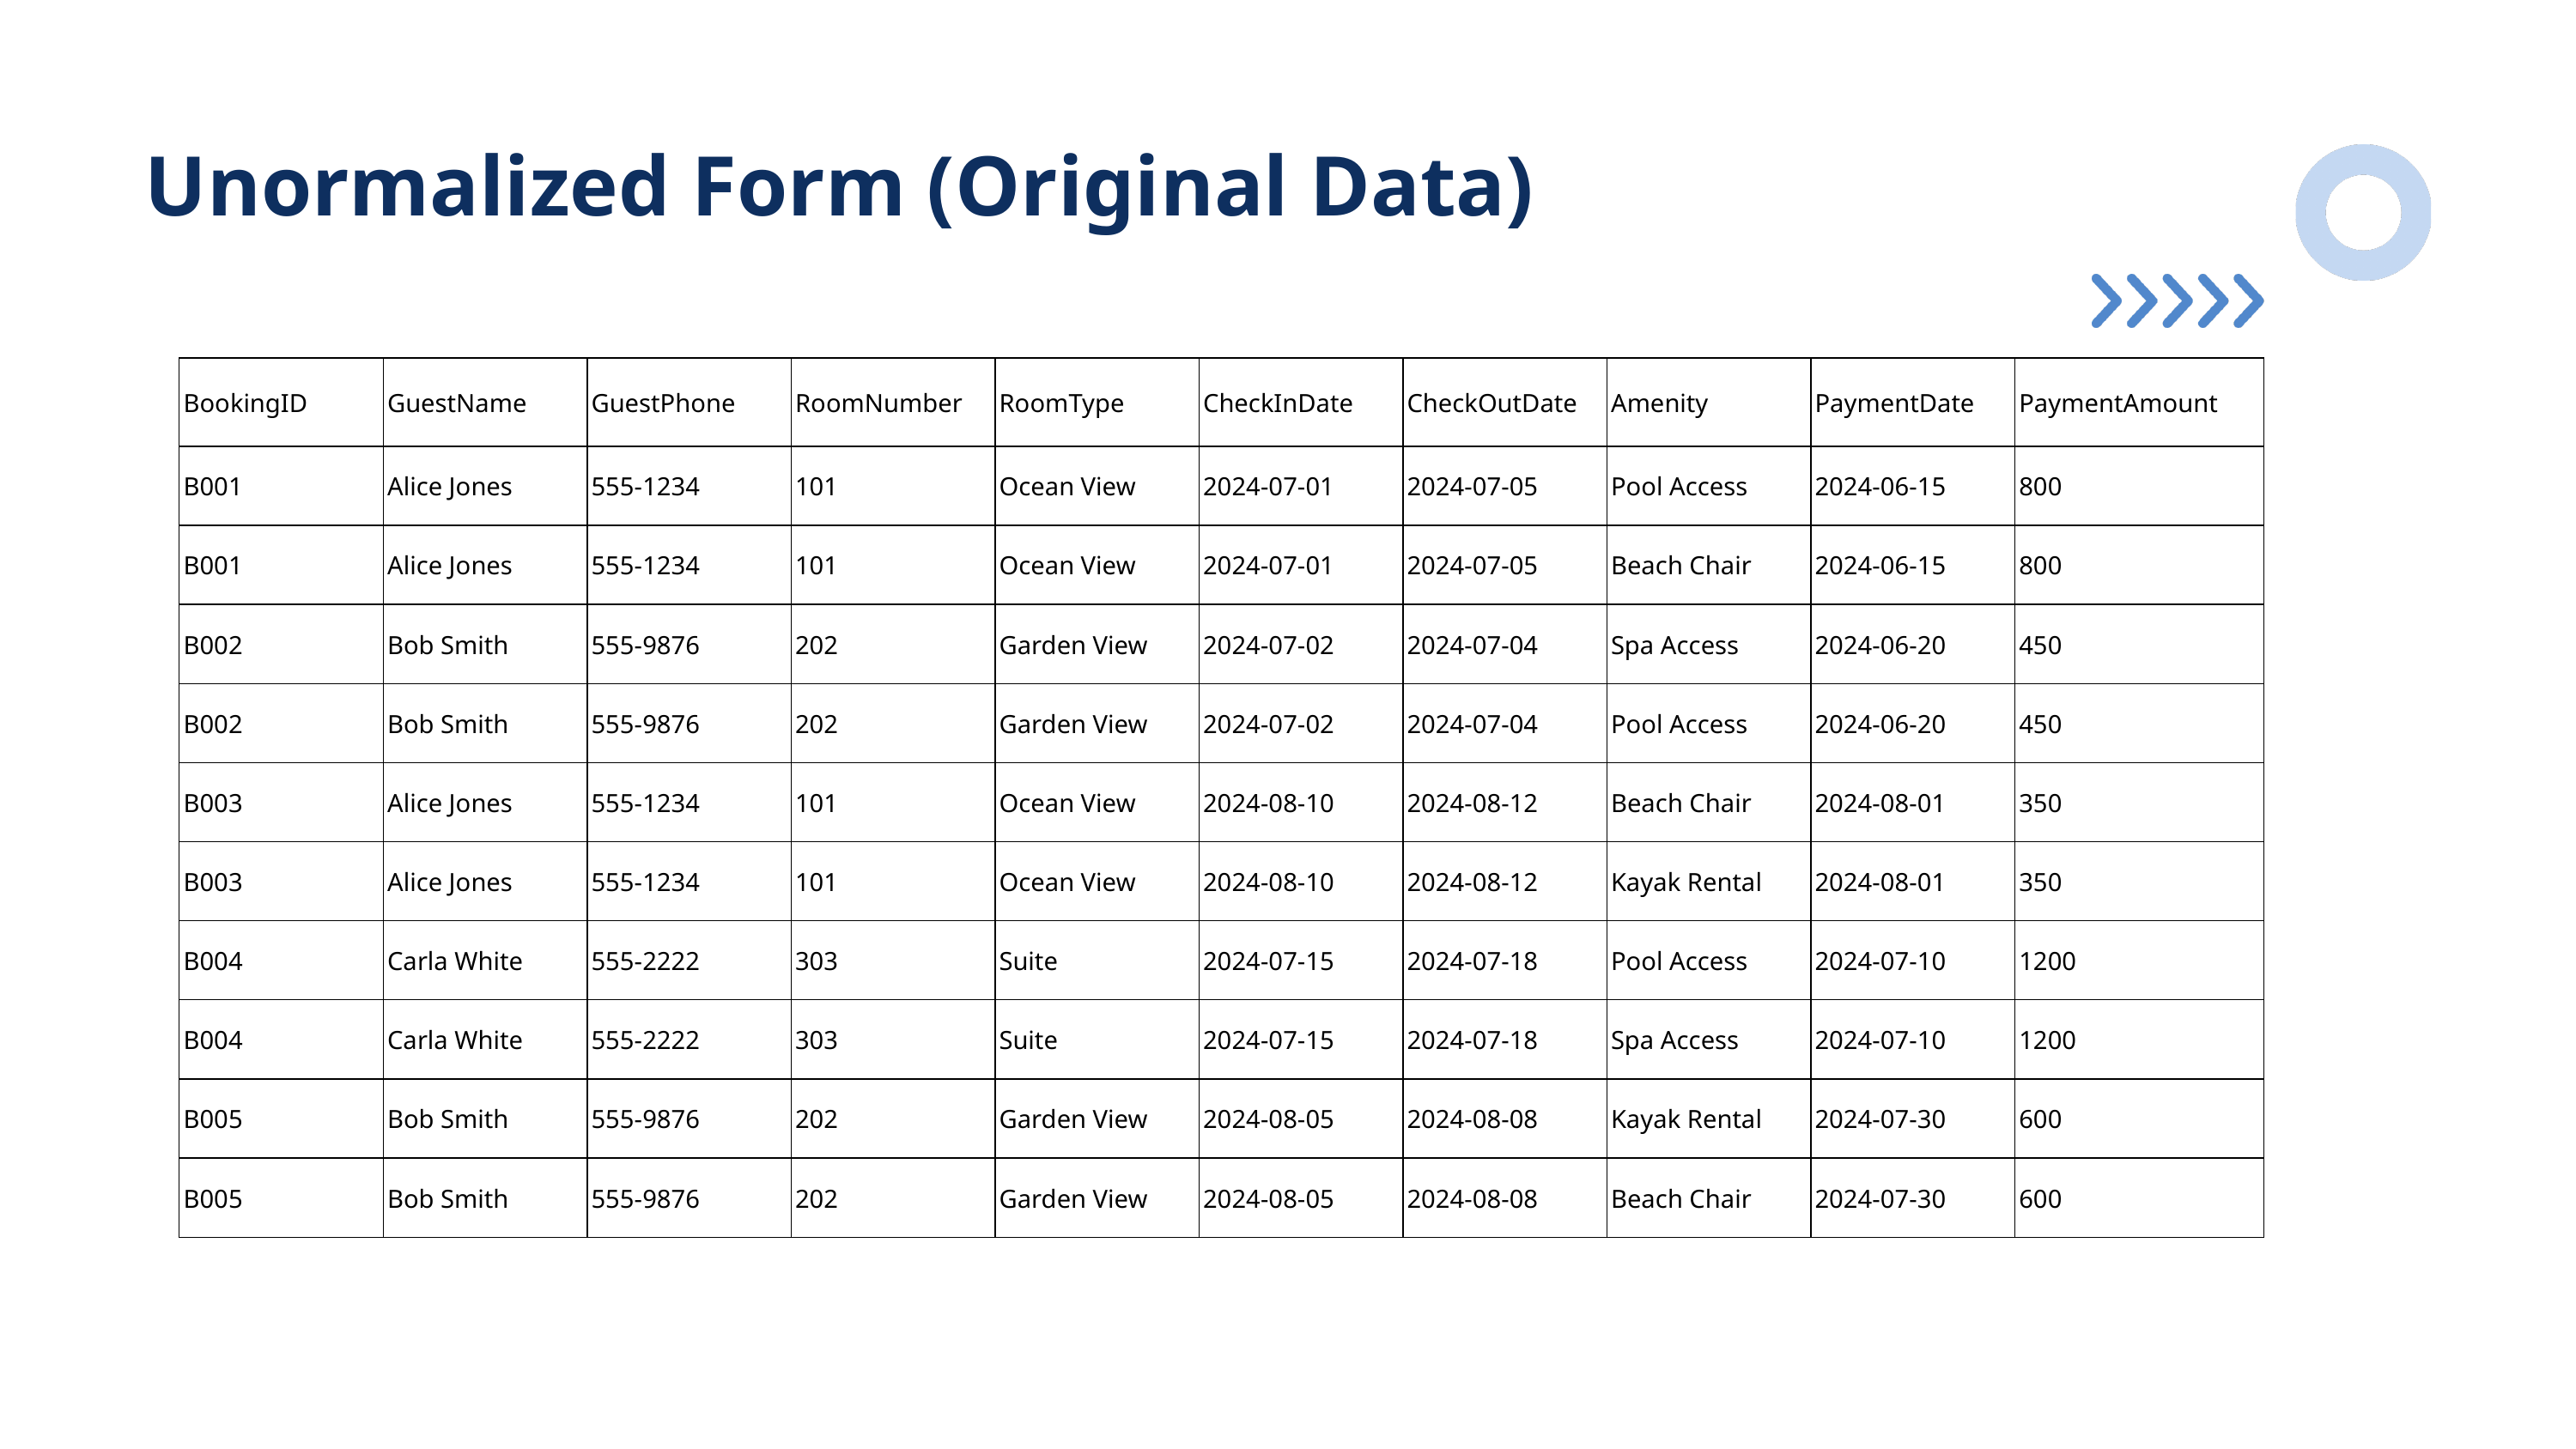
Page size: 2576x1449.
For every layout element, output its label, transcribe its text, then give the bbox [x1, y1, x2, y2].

table_cell Suite [996, 921, 1199, 999]
table_cell Ocean View [996, 526, 1199, 603]
table_cell 450 [2015, 605, 2263, 683]
table_cell 2024-07-10 [1812, 921, 2014, 999]
table_header CheckInDate [1200, 359, 1402, 446]
table_cell Alice Jones [384, 763, 586, 841]
table_cell 2024-07-05 [1404, 447, 1607, 524]
table_cell 2024-08-01 [1812, 842, 2014, 920]
table_cell 600 [2015, 1080, 2263, 1157]
table_cell 101 [792, 842, 994, 920]
table_cell 2024-07-18 [1404, 921, 1607, 999]
table_cell 2024-08-08 [1404, 1080, 1607, 1157]
table_cell Spa Access [1607, 605, 1810, 683]
table_cell Alice Jones [384, 526, 586, 603]
table_cell B003 [179, 842, 383, 920]
table_cell 2024-07-18 [1404, 1000, 1607, 1078]
table_header RoomNumber [792, 359, 994, 446]
table_cell 2024-07-01 [1200, 526, 1402, 603]
table_cell 202 [792, 1159, 994, 1237]
table_cell 450 [2015, 684, 2263, 762]
table_cell Carla White [384, 1000, 586, 1078]
table_cell Alice Jones [384, 447, 586, 524]
table_cell B005 [179, 1159, 383, 1237]
table_cell Beach Chair [1607, 1159, 1810, 1237]
table_cell 800 [2015, 447, 2263, 524]
table_cell Beach Chair [1607, 526, 1810, 603]
table_cell Beach Chair [1607, 763, 1810, 841]
table_cell 2024-06-20 [1812, 605, 2014, 683]
table_cell B005 [179, 1080, 383, 1157]
table_cell 101 [792, 526, 994, 603]
table_cell B001 [179, 447, 383, 524]
table_cell Pool Access [1607, 447, 1810, 524]
table_header BookingID [179, 359, 383, 446]
table_cell 555-9876 [588, 1159, 791, 1237]
table_cell 202 [792, 684, 994, 762]
table_cell 2024-07-30 [1812, 1159, 2014, 1237]
table_cell 2024-07-01 [1200, 447, 1402, 524]
table_cell 2024-08-01 [1812, 763, 2014, 841]
table_header CheckOutDate [1404, 359, 1607, 446]
table_header PaymentDate [1812, 359, 2014, 446]
table_cell 202 [792, 1080, 994, 1157]
table_header RoomType [996, 359, 1199, 446]
table_cell B003 [179, 763, 383, 841]
table_cell Garden View [996, 605, 1199, 683]
table_cell Bob Smith [384, 1080, 586, 1157]
table_cell 2024-08-08 [1404, 1159, 1607, 1237]
table_cell Pool Access [1607, 684, 1810, 762]
table_cell 2024-07-02 [1200, 605, 1402, 683]
table_header Amenity [1607, 359, 1810, 446]
table_cell 2024-06-15 [1812, 526, 2014, 603]
table_cell 303 [792, 921, 994, 999]
table_cell Pool Access [1607, 921, 1810, 999]
table_cell B002 [179, 605, 383, 683]
table_cell 202 [792, 605, 994, 683]
table_cell 2024-08-05 [1200, 1159, 1402, 1237]
table_cell Carla White [384, 921, 586, 999]
table_cell 2024-08-10 [1200, 763, 1402, 841]
table_cell Garden View [996, 684, 1199, 762]
table_cell 303 [792, 1000, 994, 1078]
table_cell Garden View [996, 1159, 1199, 1237]
table_cell 555-2222 [588, 921, 791, 999]
table_header GuestPhone [588, 359, 791, 446]
table_cell Ocean View [996, 447, 1199, 524]
table_cell 1200 [2015, 921, 2263, 999]
text_box [2295, 144, 2432, 281]
table_cell 350 [2015, 763, 2263, 841]
table_cell Ocean View [996, 763, 1199, 841]
table_cell 101 [792, 447, 994, 524]
table_cell 2024-07-15 [1200, 921, 1402, 999]
table_cell B004 [179, 921, 383, 999]
table_cell 800 [2015, 526, 2263, 603]
table_cell 2024-06-20 [1812, 684, 2014, 762]
table_cell 350 [2015, 842, 2263, 920]
table_cell 2024-07-15 [1200, 1000, 1402, 1078]
table_cell 600 [2015, 1159, 2263, 1237]
table_cell Bob Smith [384, 1159, 586, 1237]
table_cell 555-1234 [588, 763, 791, 841]
table_cell B002 [179, 684, 383, 762]
table_cell Alice Jones [384, 842, 586, 920]
table_cell 555-1234 [588, 447, 791, 524]
table_cell 555-9876 [588, 605, 791, 683]
table_header GuestName [384, 359, 586, 446]
table_cell Ocean View [996, 842, 1199, 920]
table_cell Spa Access [1607, 1000, 1810, 1078]
table_header PaymentAmount [2015, 359, 2263, 446]
table_cell 555-9876 [588, 684, 791, 762]
table_cell Bob Smith [384, 684, 586, 762]
table_cell Garden View [996, 1080, 1199, 1157]
table_cell 2024-07-30 [1812, 1080, 2014, 1157]
table_cell 2024-08-12 [1404, 763, 1607, 841]
table_cell 555-1234 [588, 842, 791, 920]
table_cell 2024-08-10 [1200, 842, 1402, 920]
table_cell 101 [792, 763, 994, 841]
table_cell 2024-06-15 [1812, 447, 2014, 524]
table_cell 2024-08-05 [1200, 1080, 1402, 1157]
text_box Unormalized Form (Original Data) [144, 127, 1579, 233]
table_cell 2024-07-04 [1404, 684, 1607, 762]
table_cell 1200 [2015, 1000, 2263, 1078]
table_cell 2024-08-12 [1404, 842, 1607, 920]
table_cell 555-1234 [588, 526, 791, 603]
table_cell Bob Smith [384, 605, 586, 683]
table_cell B004 [179, 1000, 383, 1078]
table_cell 2024-07-02 [1200, 684, 1402, 762]
table_cell B001 [179, 526, 383, 603]
table_cell 2024-07-04 [1404, 605, 1607, 683]
table_cell 555-2222 [588, 1000, 791, 1078]
table_cell 2024-07-10 [1812, 1000, 2014, 1078]
table_cell Suite [996, 1000, 1199, 1078]
text_box [2091, 274, 2264, 328]
table_cell 555-9876 [588, 1080, 791, 1157]
table_cell 2024-07-05 [1404, 526, 1607, 603]
table_cell Kayak Rental [1607, 1080, 1810, 1157]
table_cell Kayak Rental [1607, 842, 1810, 920]
